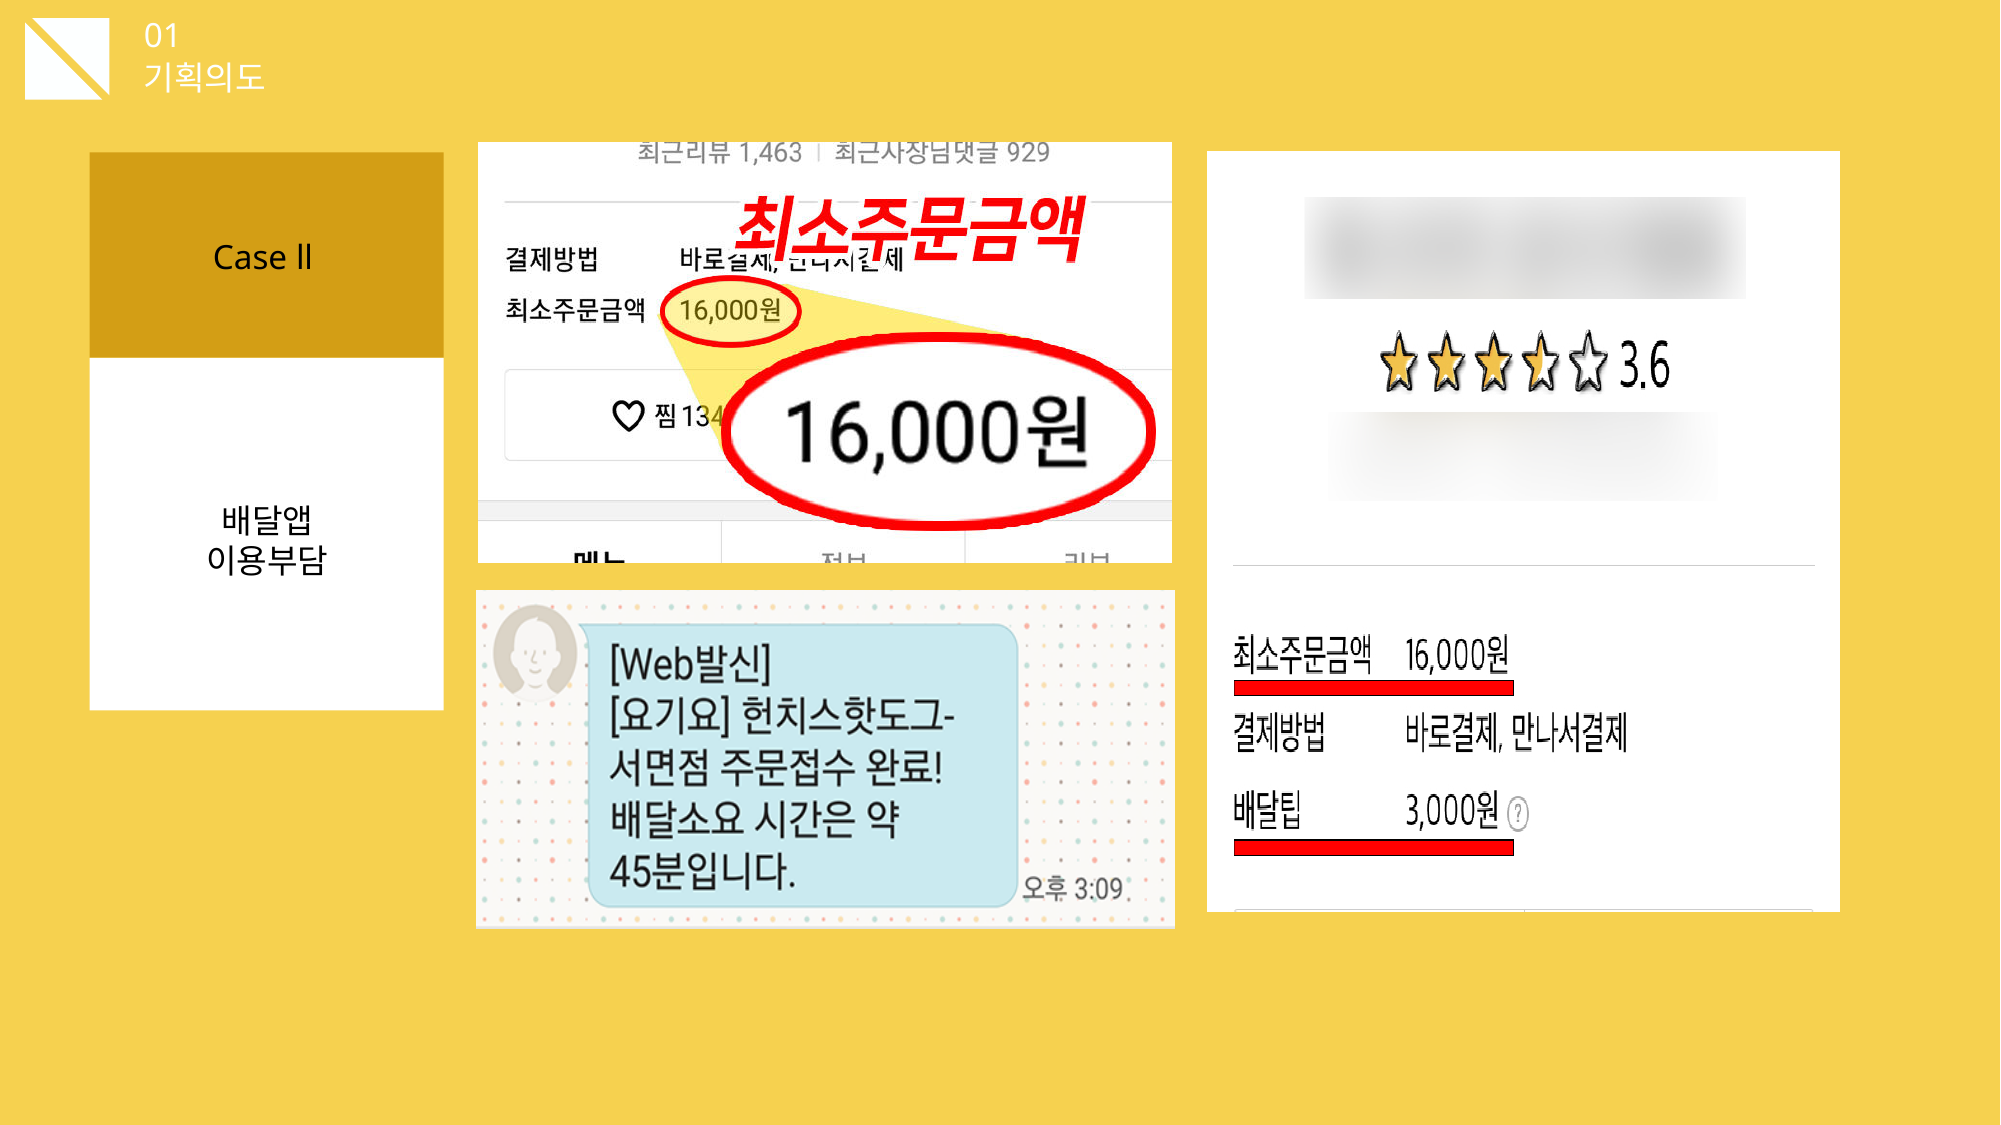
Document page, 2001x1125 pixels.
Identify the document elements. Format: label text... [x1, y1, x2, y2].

text_box [89, 151, 445, 357]
text_box 01 [129, 7, 240, 50]
text_box 기획의도 [129, 50, 517, 105]
picture [1207, 151, 1840, 912]
text_box [89, 357, 445, 492]
text_box [89, 588, 445, 711]
text_box Case ll [85, 229, 441, 284]
picture [476, 590, 1175, 929]
text_box 배달앱 이용부담 [89, 492, 445, 588]
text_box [25, 18, 110, 100]
picture [478, 142, 1172, 563]
